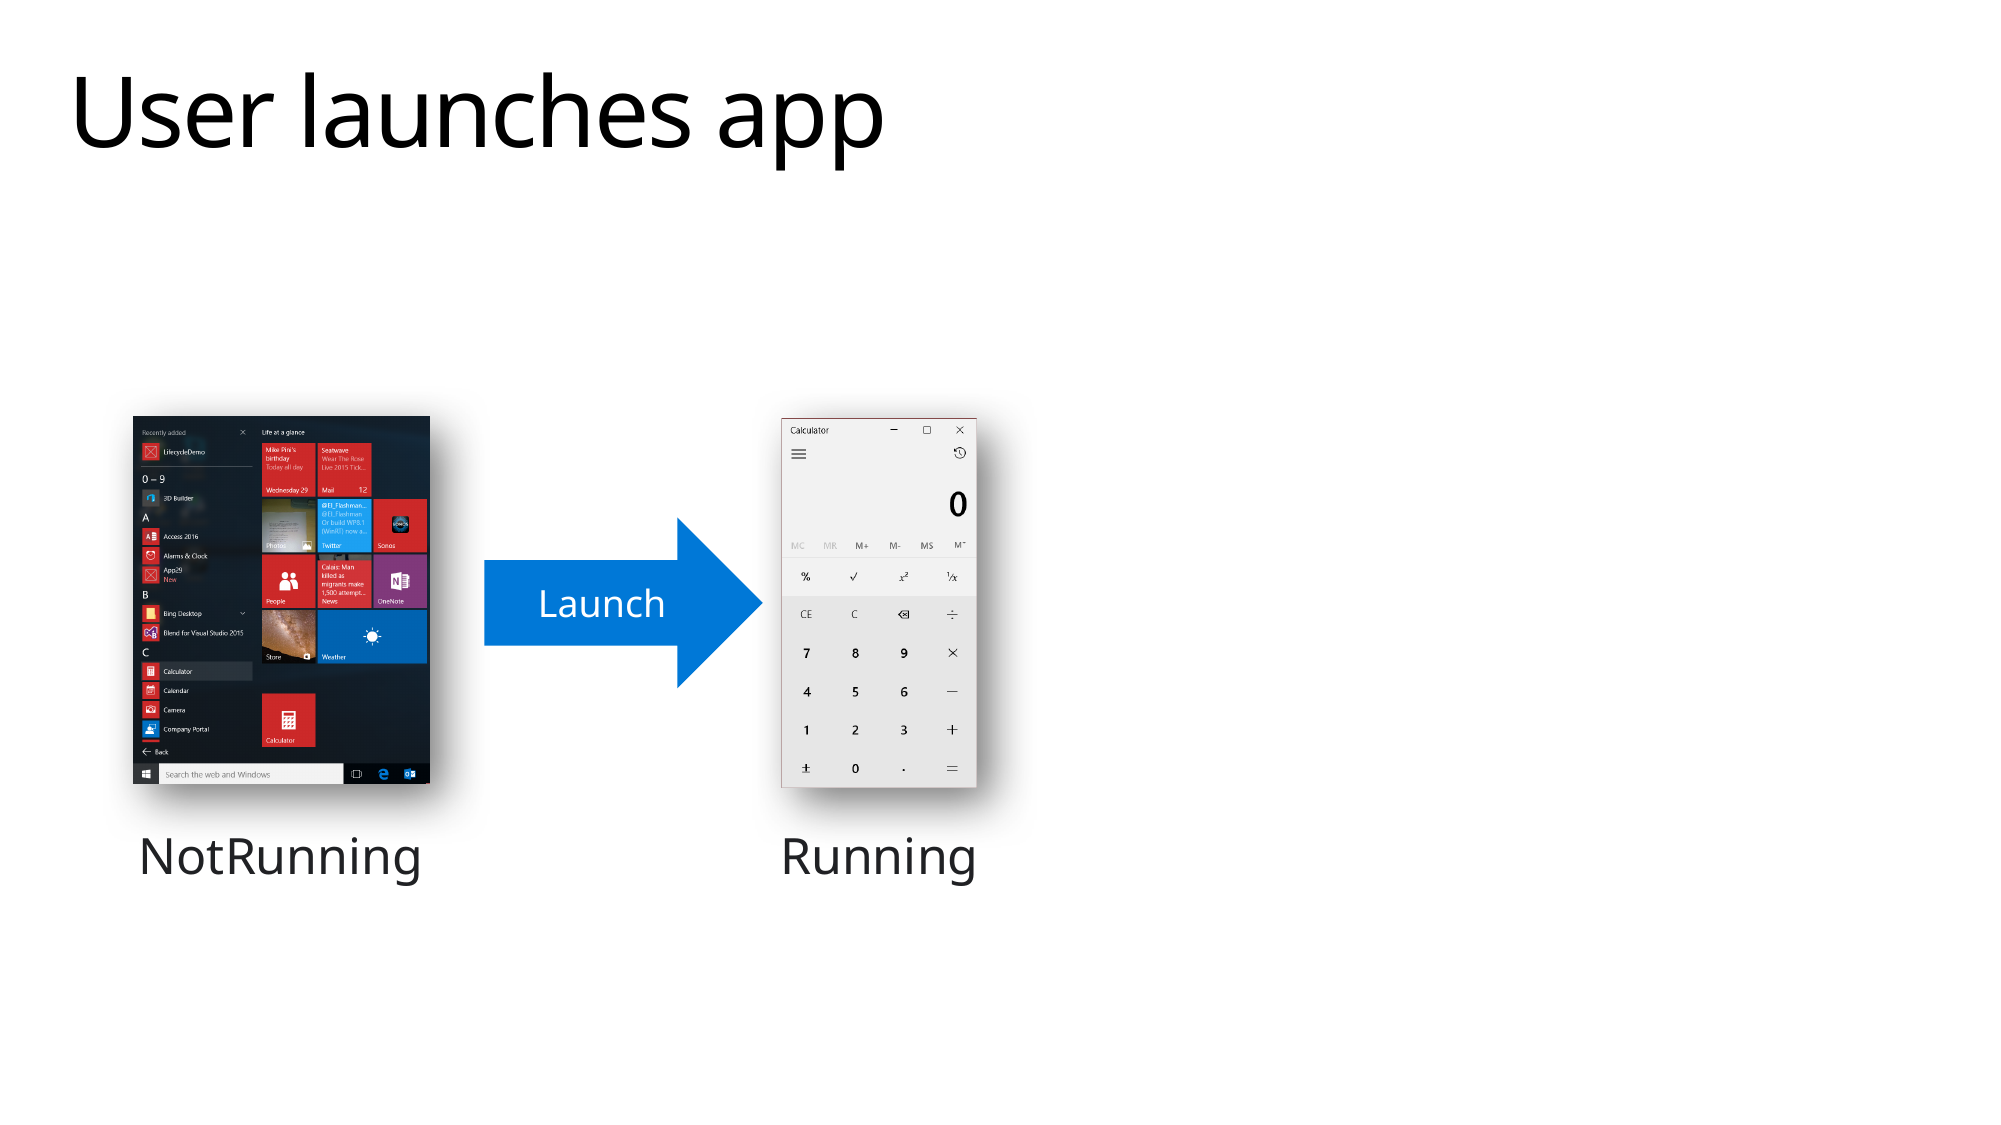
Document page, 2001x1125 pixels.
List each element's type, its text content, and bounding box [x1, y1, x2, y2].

title User launches app [44, 47, 1957, 196]
text_box Running [779, 824, 979, 885]
text_box Launch [483, 516, 764, 690]
picture [781, 418, 978, 788]
text_box NotRunning [123, 816, 439, 892]
picture [133, 415, 430, 784]
